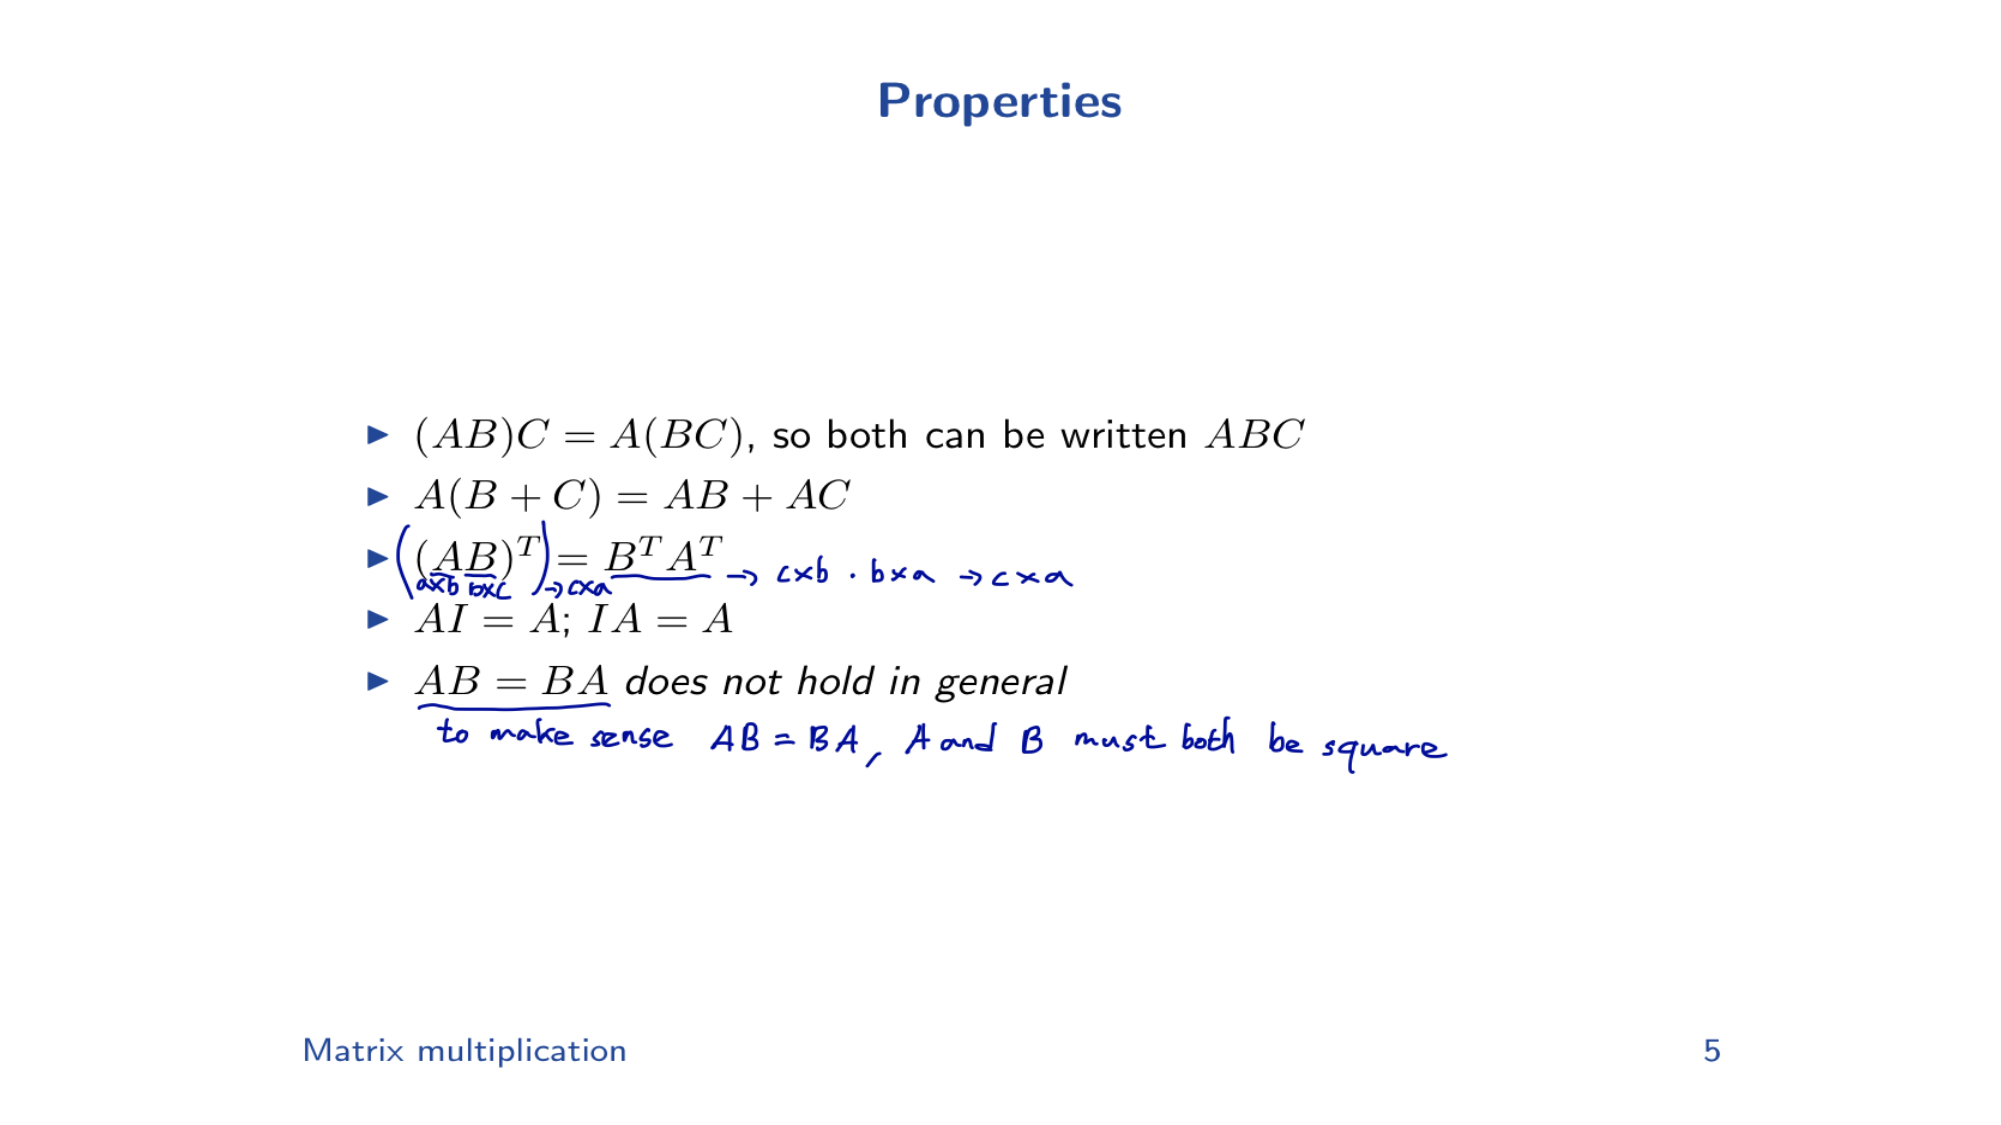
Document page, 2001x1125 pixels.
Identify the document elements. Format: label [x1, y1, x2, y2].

list [202, 1, 1798, 1124]
